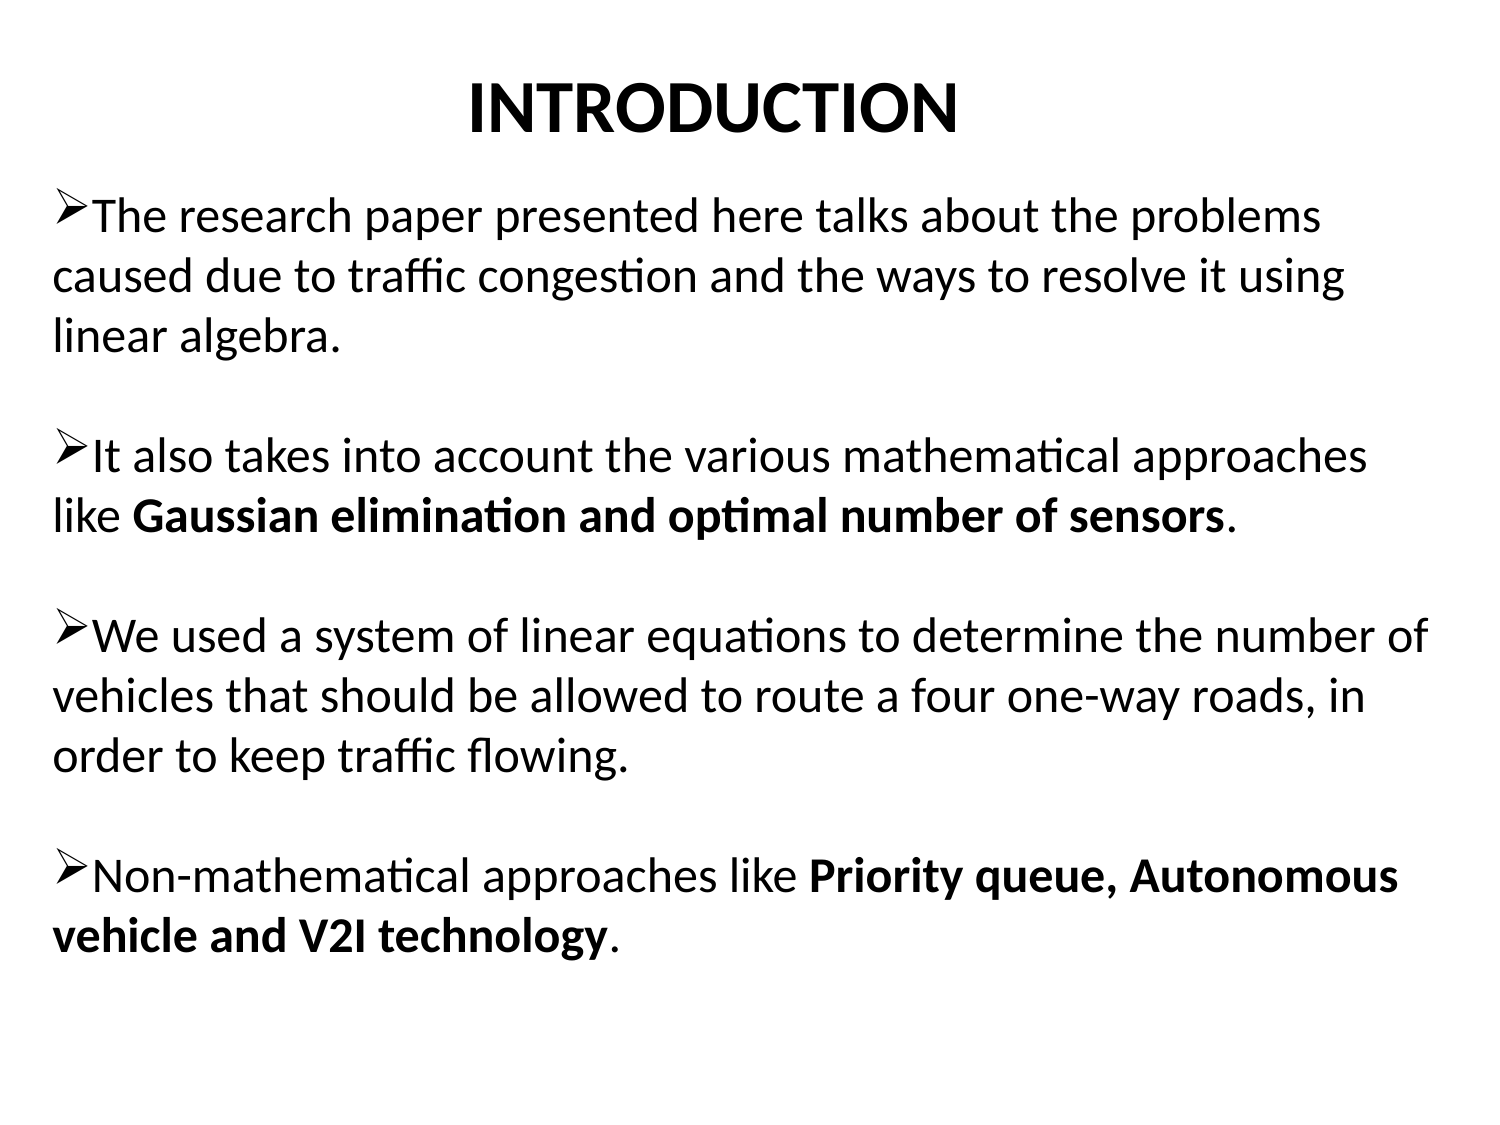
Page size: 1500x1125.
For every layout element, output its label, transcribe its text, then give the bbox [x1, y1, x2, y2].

text_box INTRODUCTION [452, 49, 976, 155]
text_box The research paper presented here talks about the problems caused due to traffic congestion and the ways to resolve it using linear algebra. It also takes into account the various mathematical approaches like Gaussian elimination and optimal number of sensors. We used a system of linear equations to determine the number of vehicles that should be allowed to route a four one-way roads, in order to keep traffic flowing. Non-mathematical approaches like Priority queue, Autonomous vehicle and V2I technology. [37, 174, 1463, 1065]
